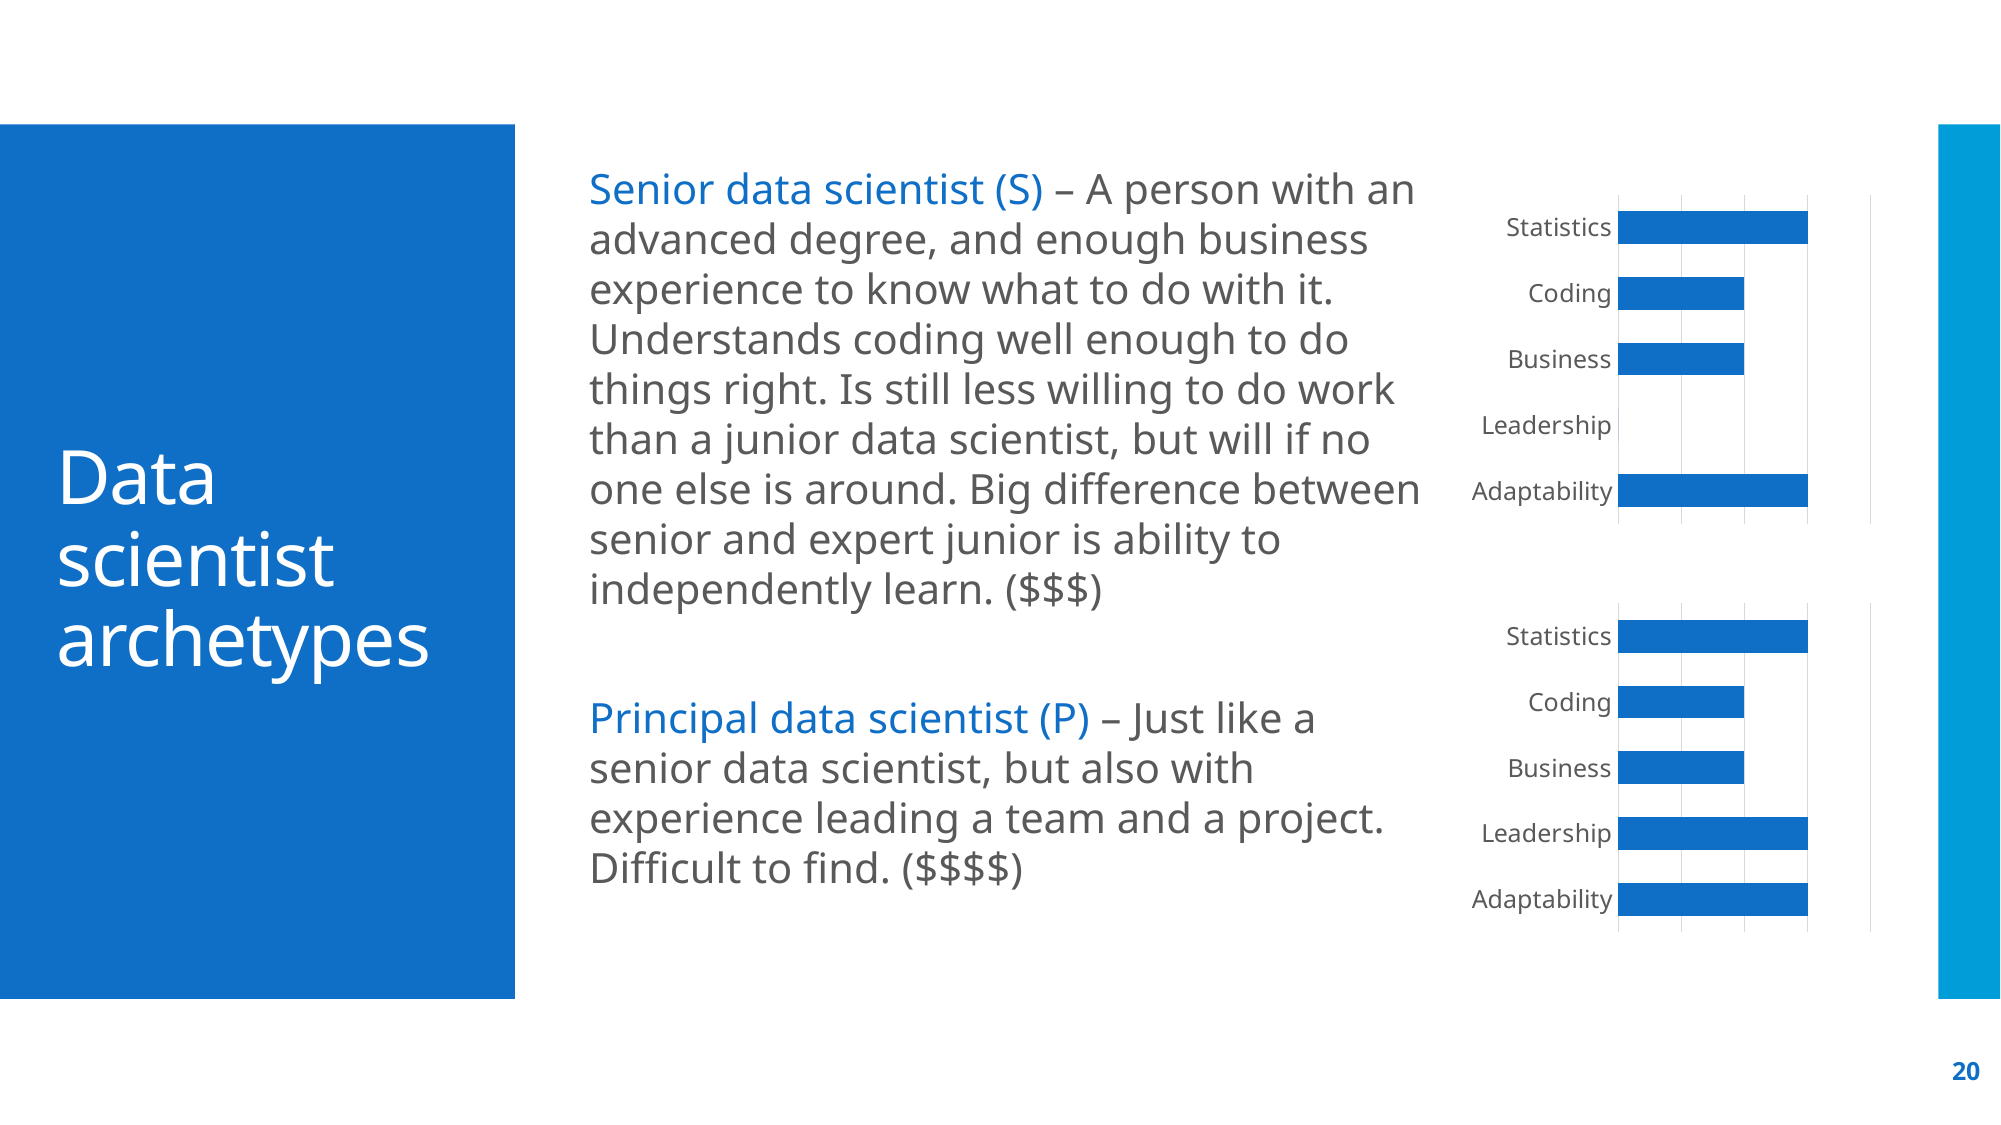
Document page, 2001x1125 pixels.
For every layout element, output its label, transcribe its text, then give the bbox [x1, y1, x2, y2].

text_box Senior data scientist (S) – A person with an advanced degree, and enough business experience to know what to do with it. Understands coding well enough to do things right. Is still less willing to do work than a junior data scientist, but will if no one else is around. Big difference between senior and expert junior is ability to independently learn. ($$$) [574, 155, 1448, 621]
text_box Principal data scientist (P) – Just like a senior data scientist, but also with experience leading a team and a project. Difficult to find. ($$$$) [574, 684, 1448, 900]
chart [1463, 596, 1880, 940]
slide_number 20 [1744, 1042, 1996, 1103]
chart [1463, 187, 1880, 531]
title Data scientist archetypes [41, 184, 477, 940]
